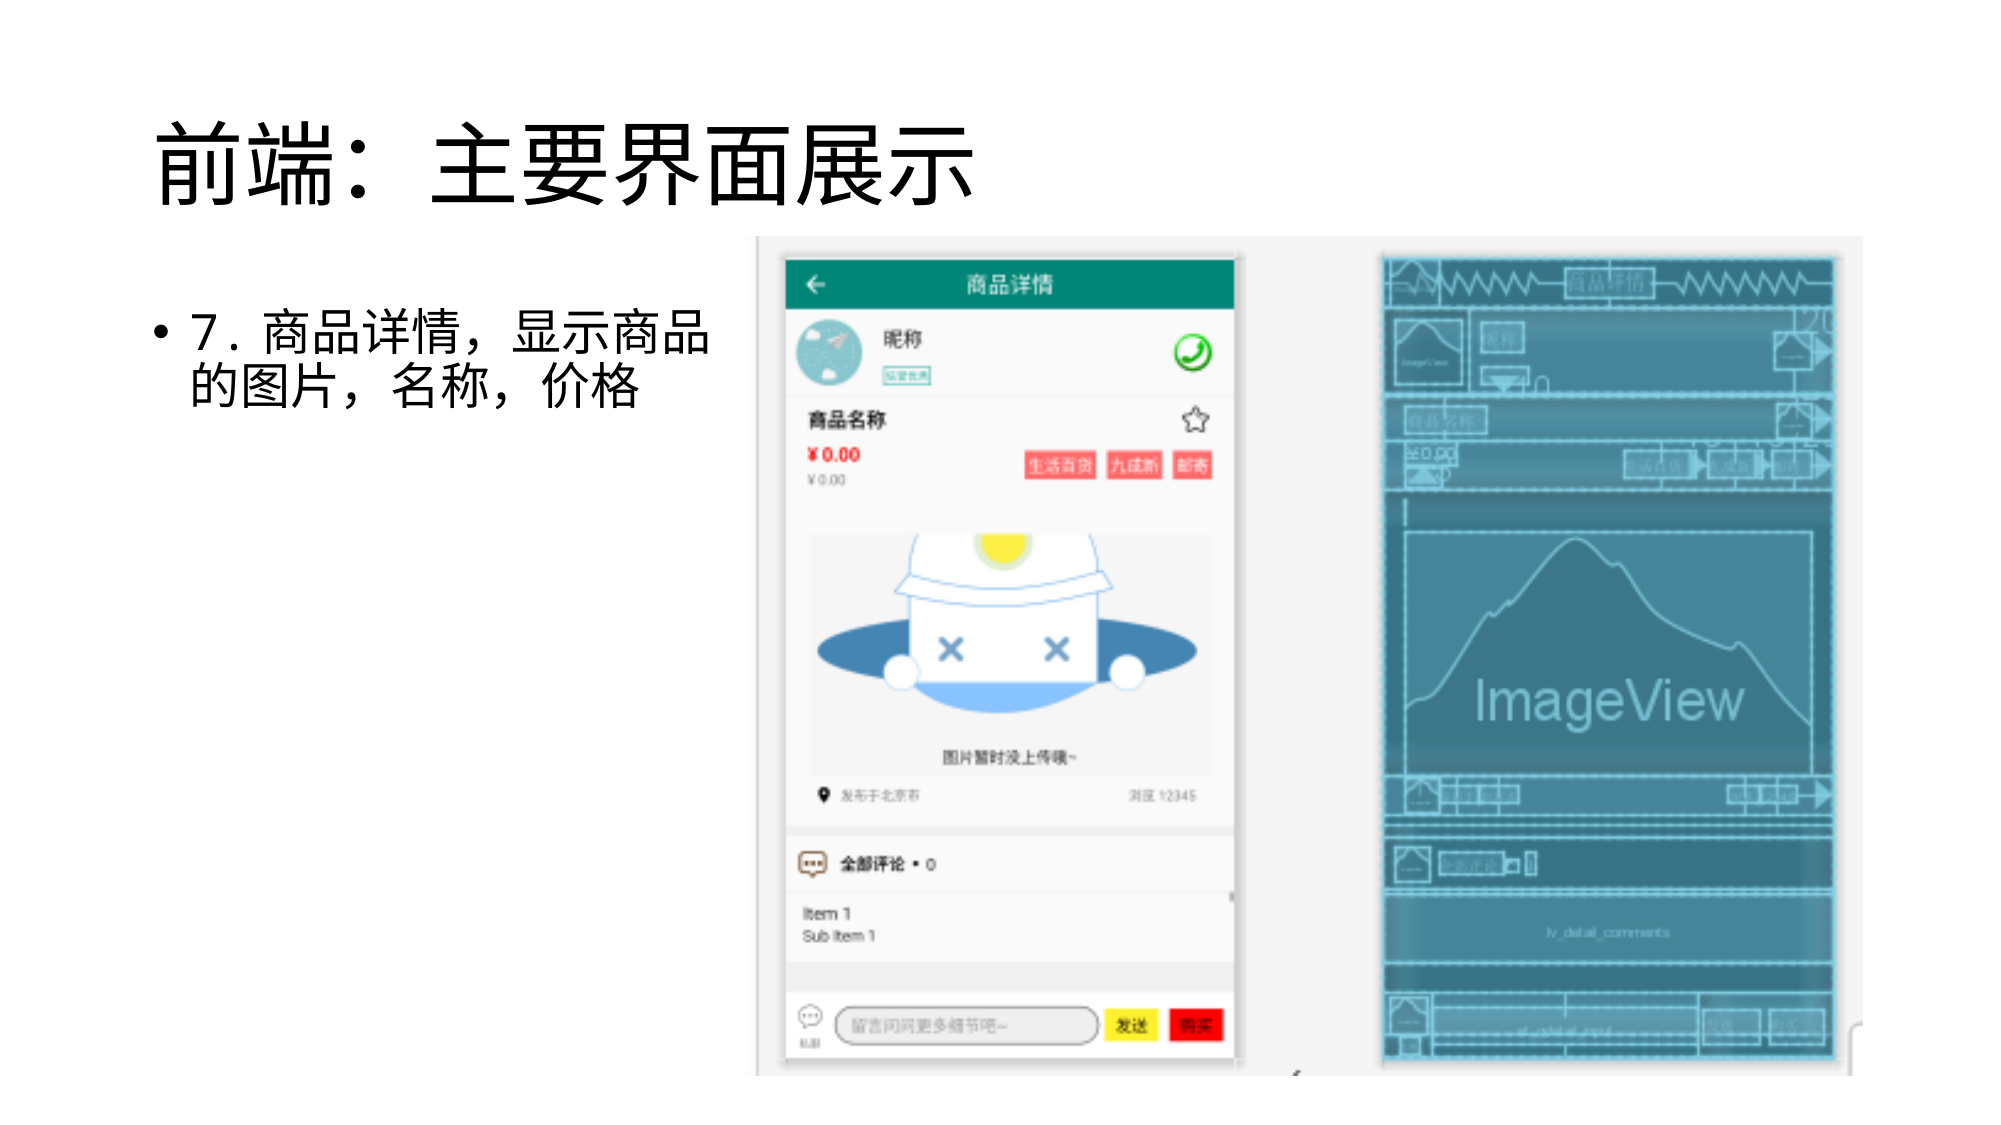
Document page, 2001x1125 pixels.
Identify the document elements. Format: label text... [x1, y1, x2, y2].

picture [747, 236, 1863, 1077]
title 前端：主要界面展示 [137, 59, 1863, 278]
list 7.商品详情，显示商品的图片，名称，价格 [137, 299, 727, 1014]
